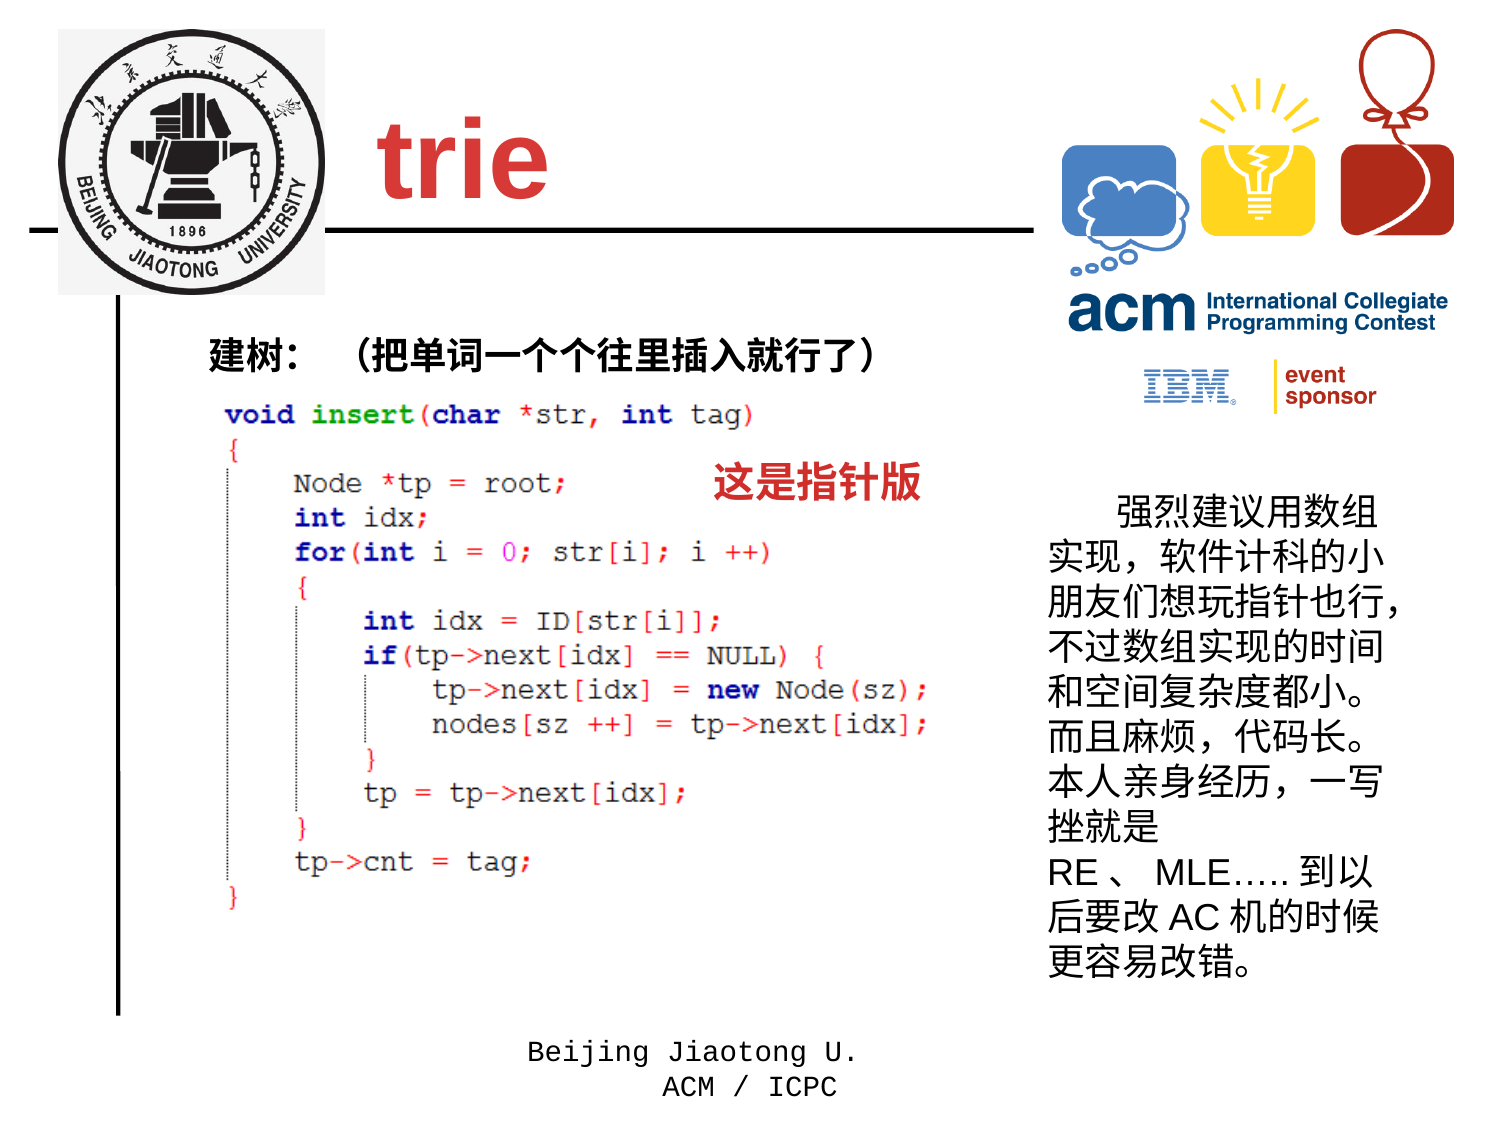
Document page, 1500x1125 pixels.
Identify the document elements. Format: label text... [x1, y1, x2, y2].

text_box 建树： （把单词一个个往里插入就行了） [193, 324, 914, 385]
picture [58, 29, 325, 295]
text_box 强烈建议用数组实现，软件计科的小朋友们想玩指针也行，不过数组实现的时间和空间复杂度都小。而且麻烦，代码长。本人亲身经历，一写挫就是RE、MLE…..到以后要改AC机的时候更容易改错。 [1032, 481, 1400, 991]
text_box trie [361, 78, 567, 229]
picture [1062, 29, 1454, 414]
picture [194, 396, 1033, 924]
